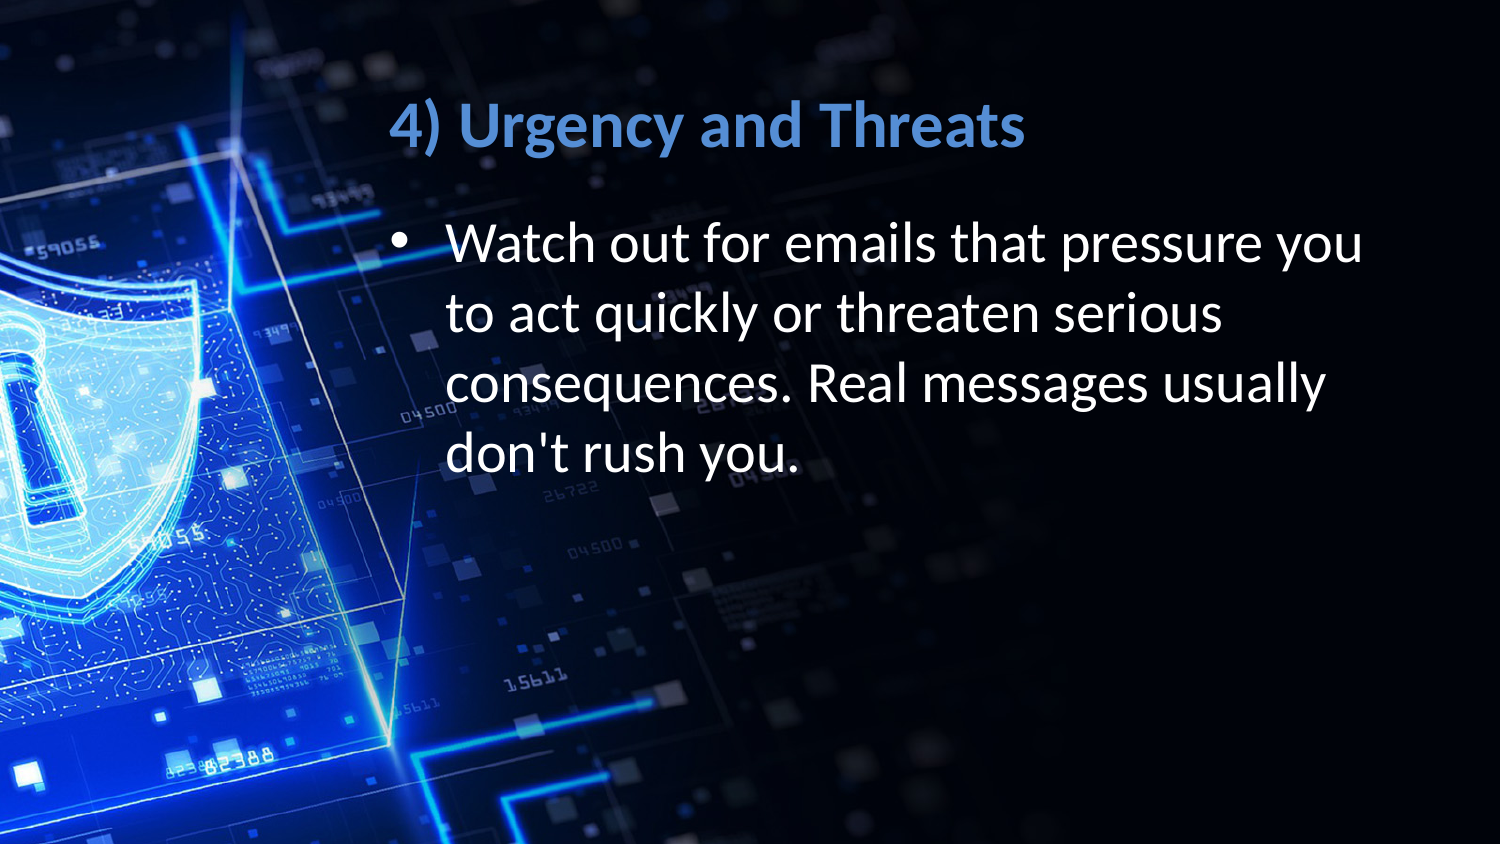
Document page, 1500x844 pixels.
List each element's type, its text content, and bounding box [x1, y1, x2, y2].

picture [0, 0, 1500, 844]
list Watch out for emails that pressure you to act quickly or threaten serious consequences. Real messages usually don't rush you. [374, 196, 1427, 577]
title 4) Urgency and Threats [374, 46, 1427, 196]
